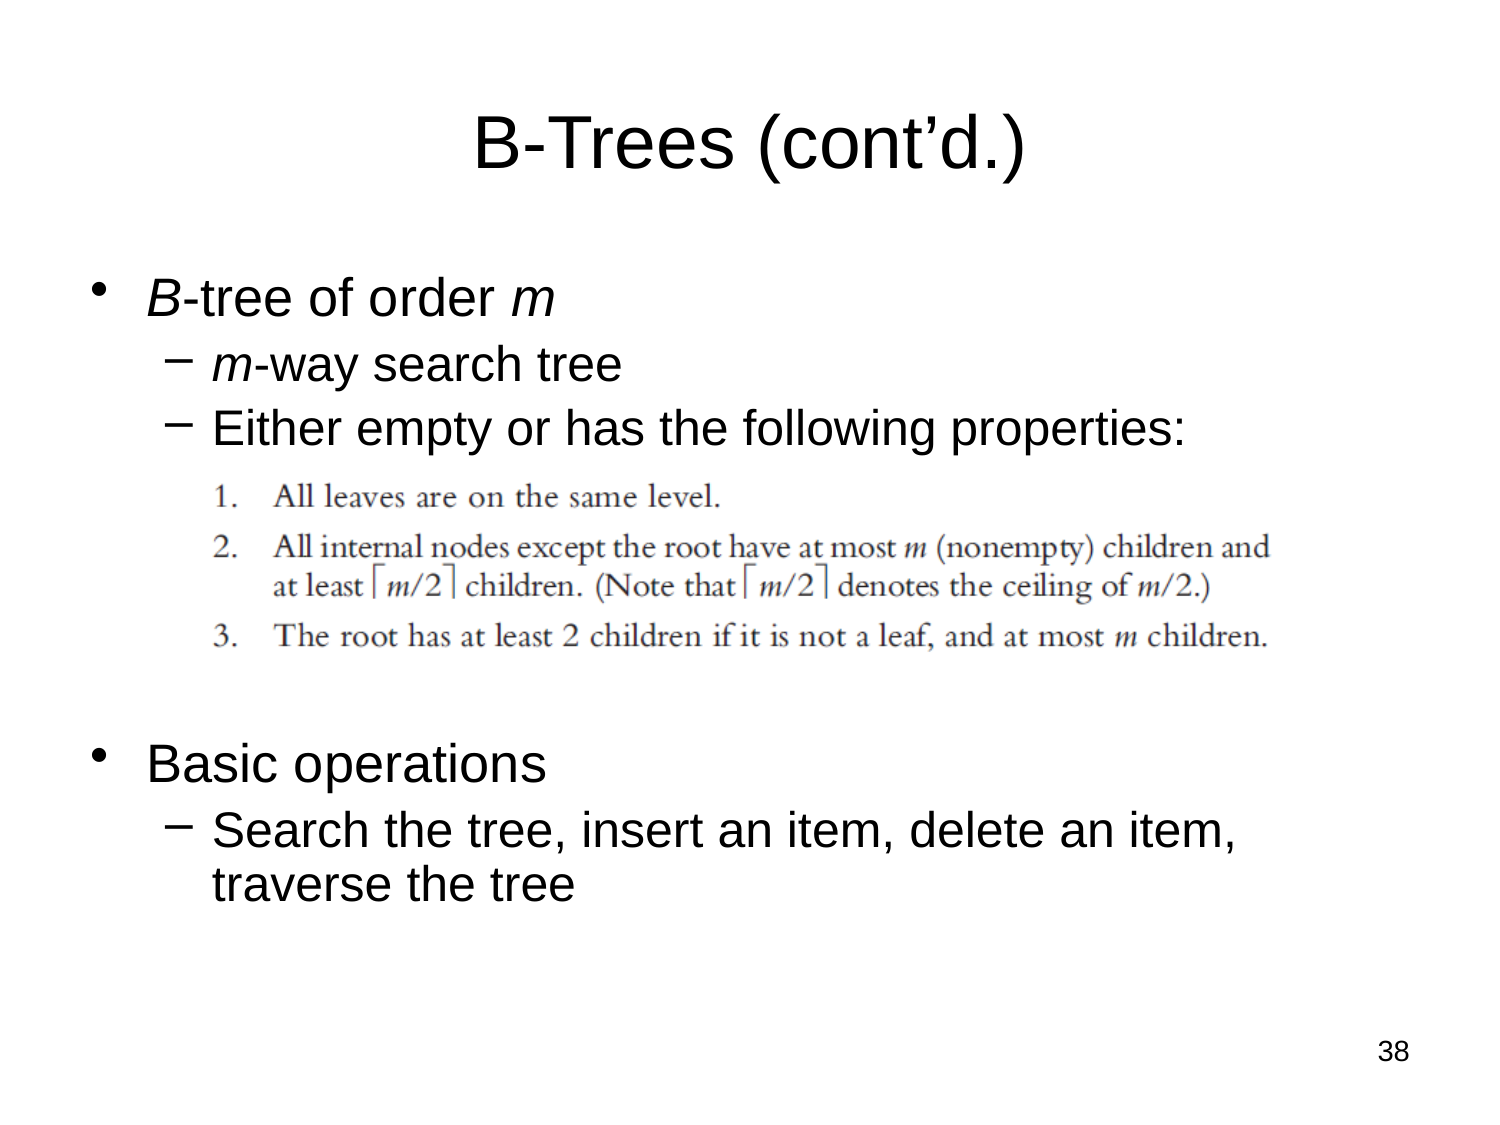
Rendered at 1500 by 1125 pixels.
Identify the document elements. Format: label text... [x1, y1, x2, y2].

title B-Trees (cont’d.) [74, 44, 1426, 233]
list B-tree of order m m-way search tree Either empty or has the following properties: Basic operations Search the tree, insert an item, delete an item, traverse the tree [74, 262, 1426, 951]
picture [199, 474, 1283, 675]
slide_number 38 [1287, 1024, 1426, 1103]
